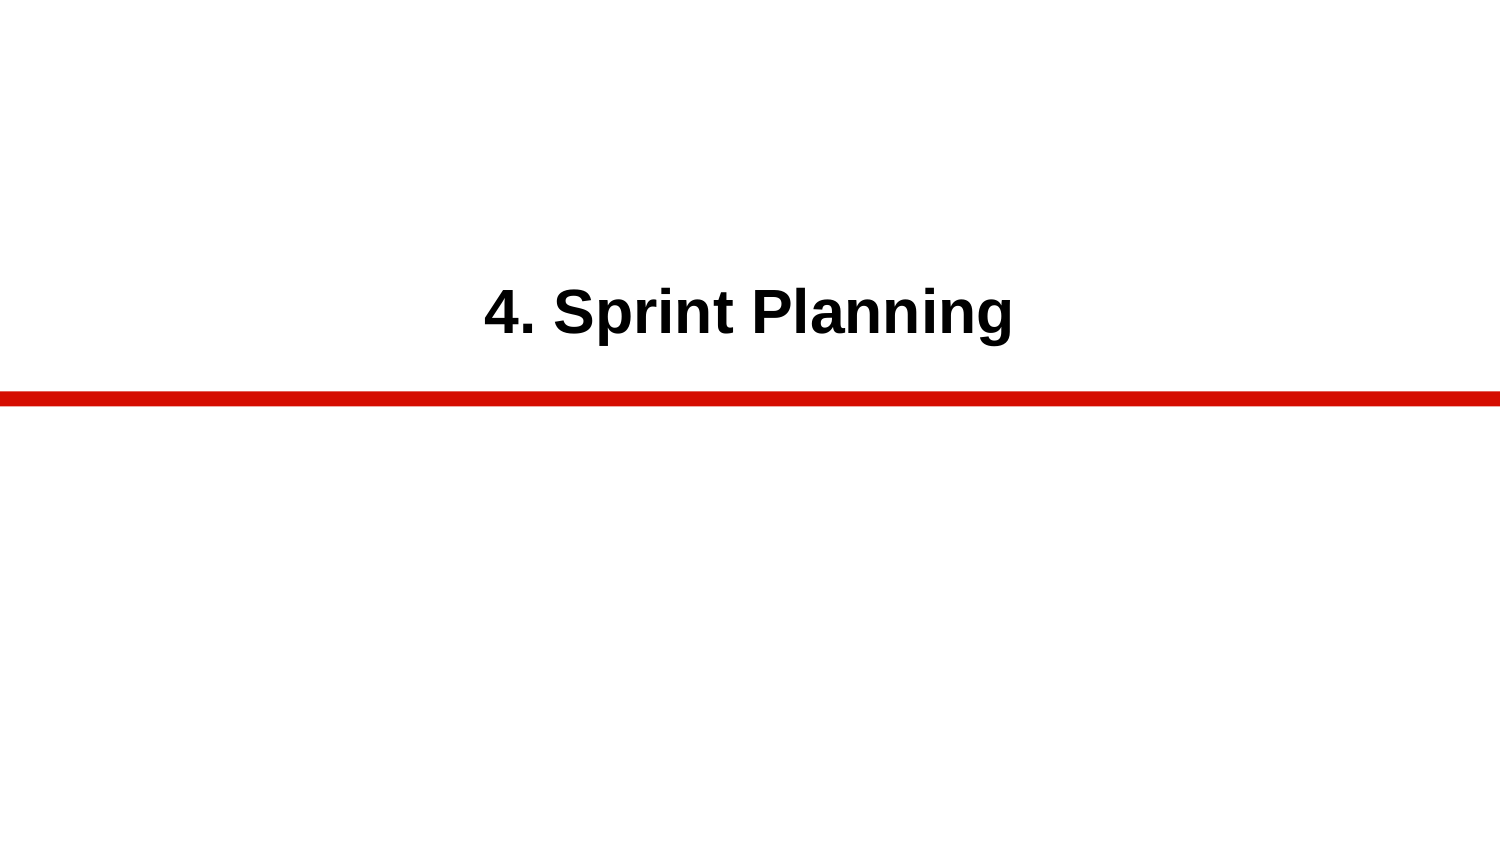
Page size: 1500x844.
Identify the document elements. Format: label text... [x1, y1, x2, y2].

title 4. Sprint Planning [0, 0, 1500, 392]
